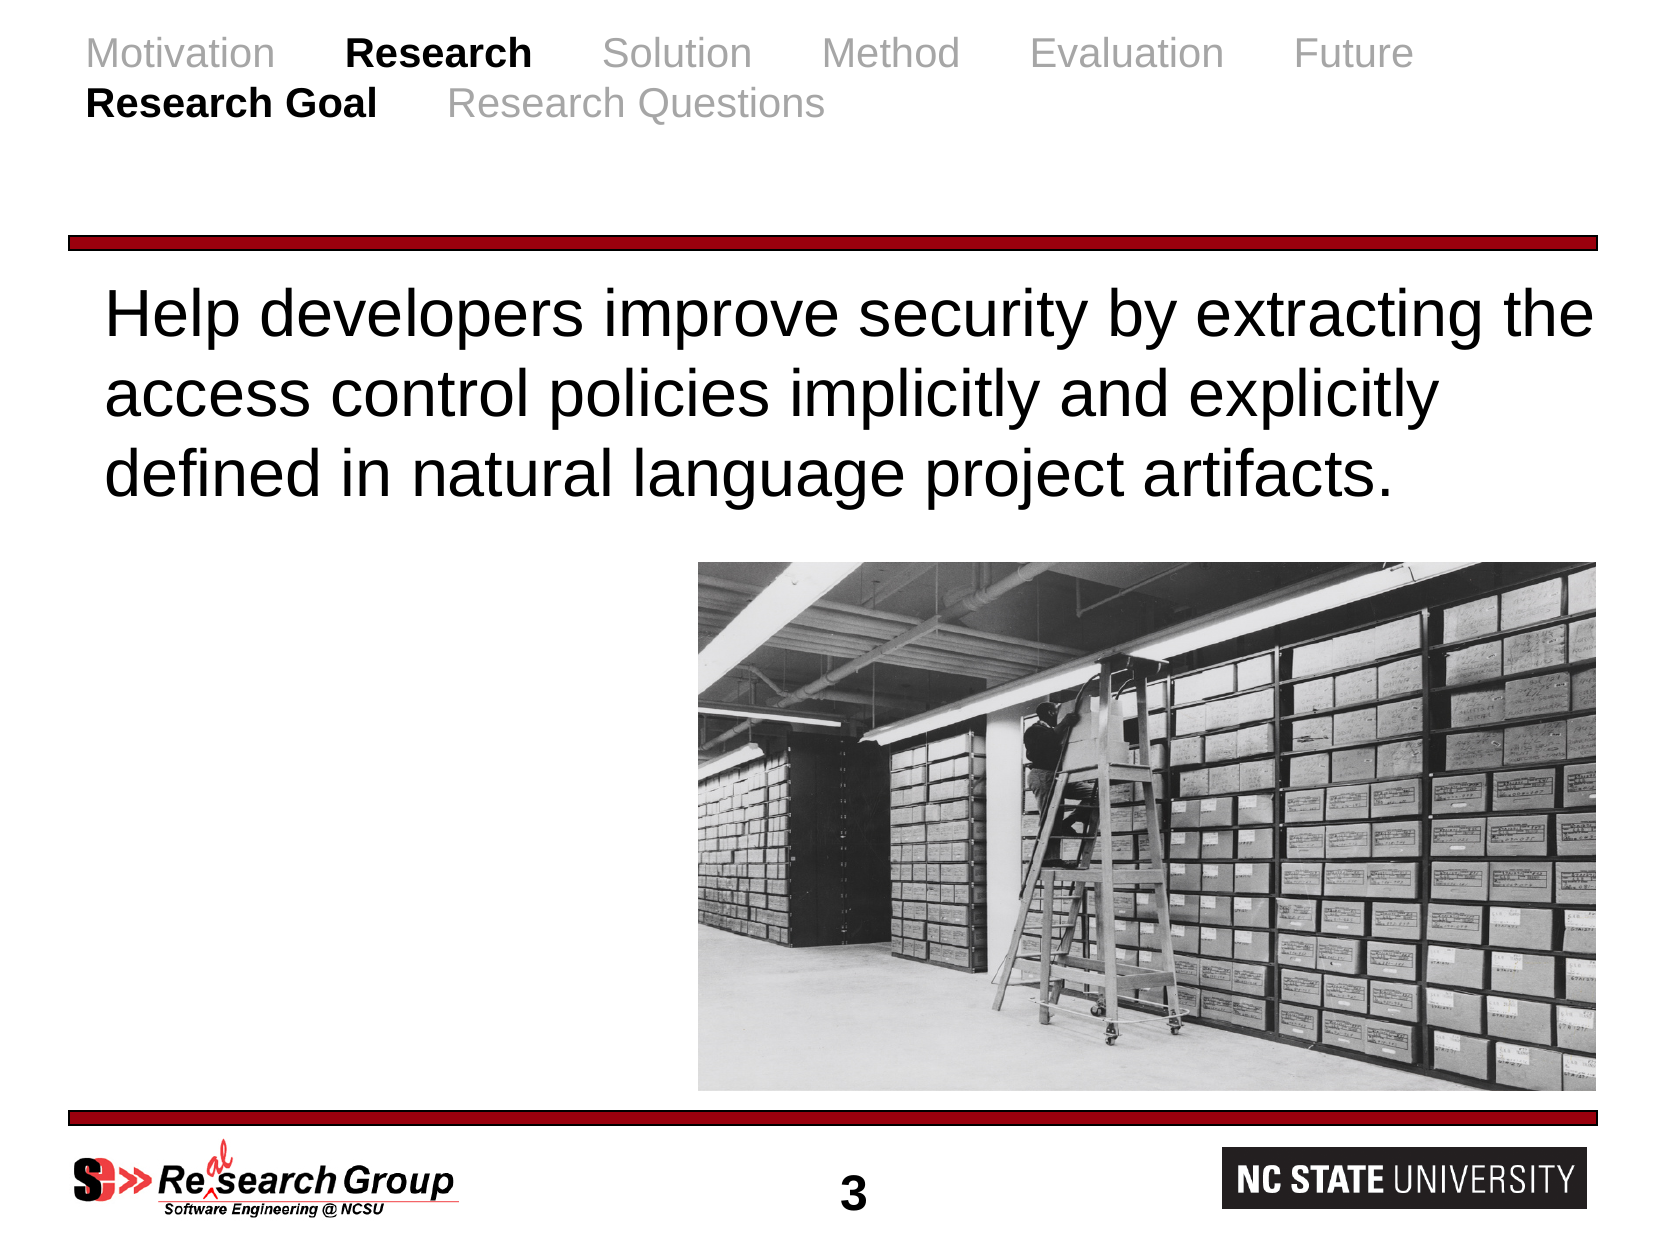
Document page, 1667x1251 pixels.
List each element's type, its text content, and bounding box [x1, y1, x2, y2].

footer 3 [569, 1152, 1139, 1237]
picture [697, 562, 1596, 1091]
list Help developers improve security by extracting the access control policies implicitly and explicitly defined in natural language project artifacts. [33, 262, 1621, 574]
picture [1222, 1147, 1587, 1209]
picture [69, 1138, 459, 1224]
title Motivation Research Solution Method Evaluation Future Research Goal Research Questions [70, 17, 1598, 138]
